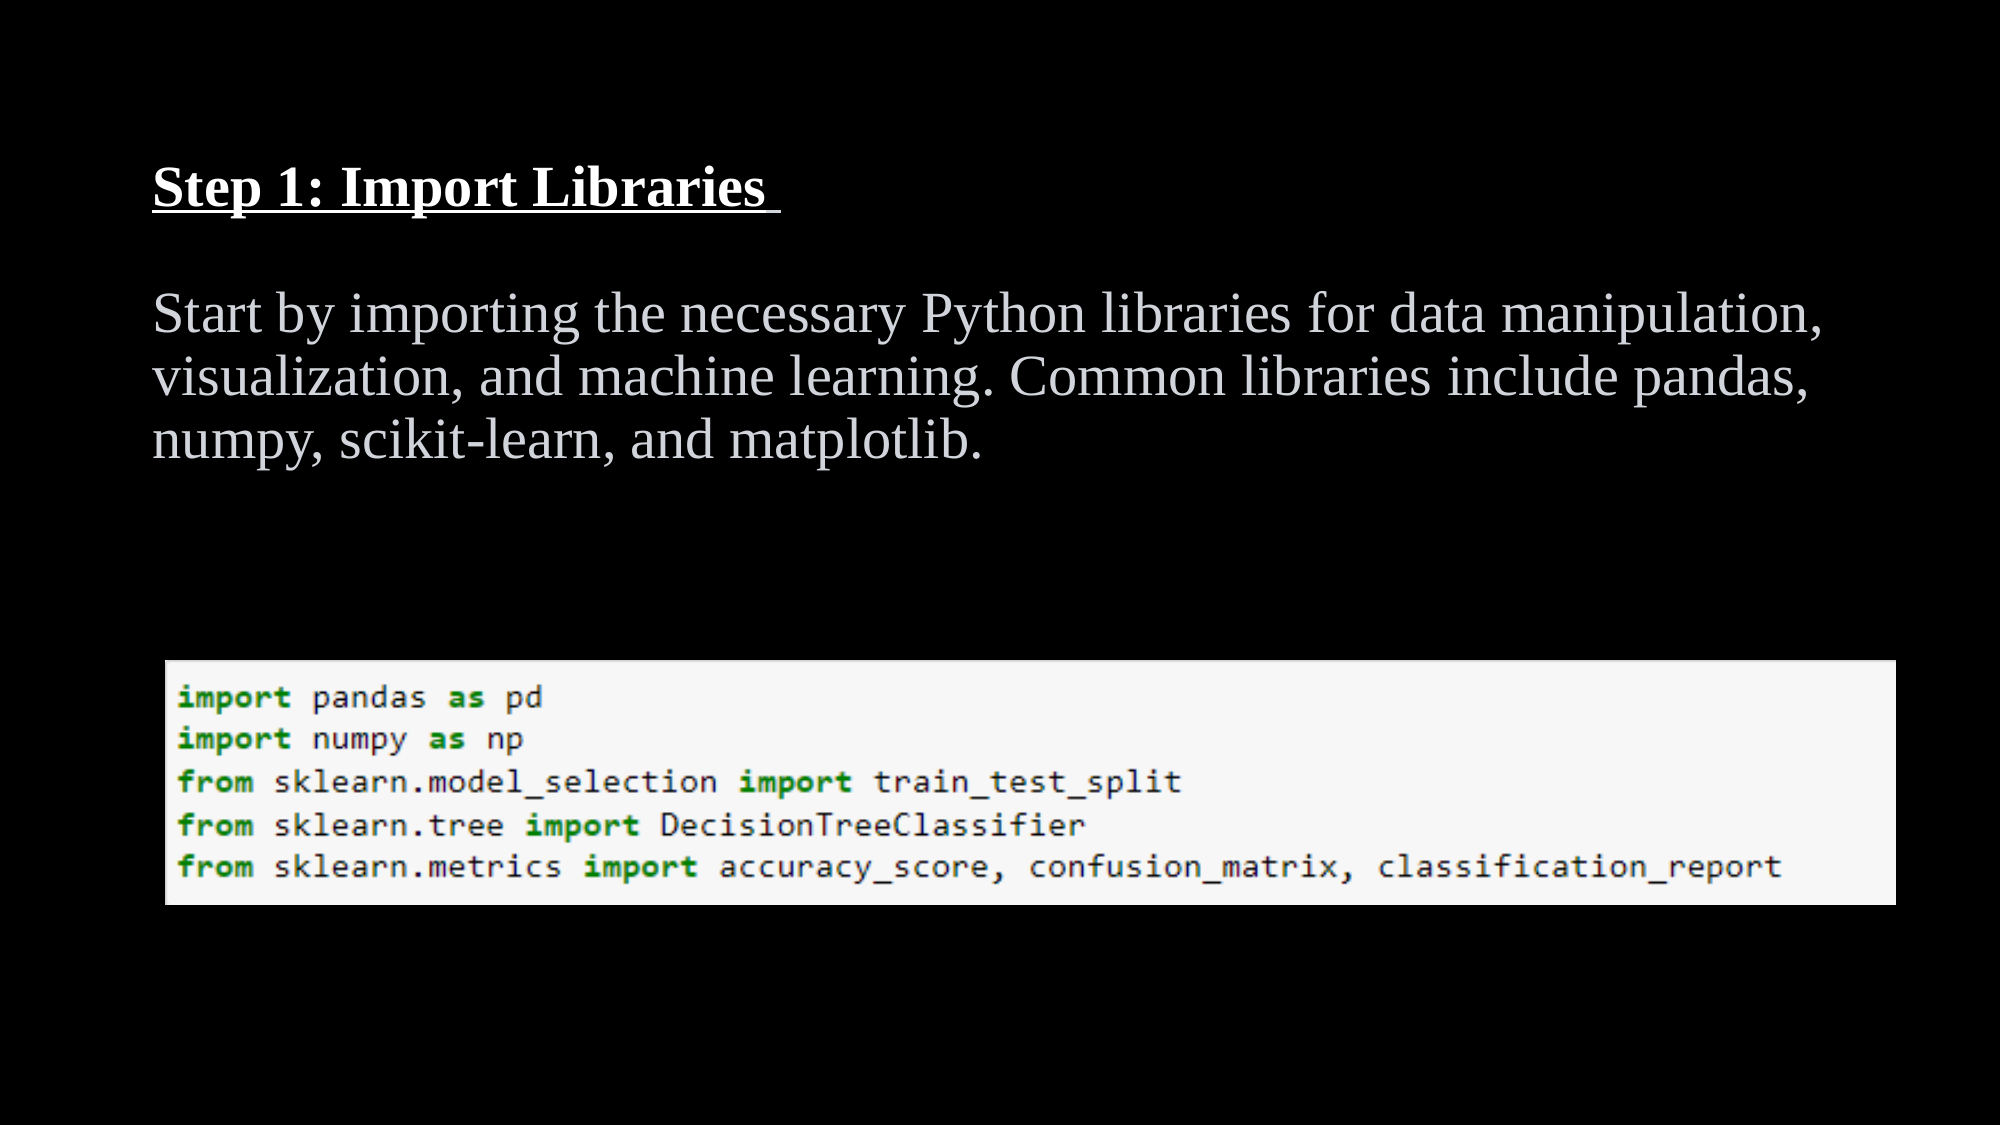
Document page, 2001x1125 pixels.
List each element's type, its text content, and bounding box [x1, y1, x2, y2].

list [165, 660, 1896, 905]
title Step 1: Import Libraries Start by importing the necessary Python libraries for data manipulation, visualization, and machine learning. Common libraries include pandas, numpy, scikit-learn, and matplotlib. [137, 64, 1863, 563]
